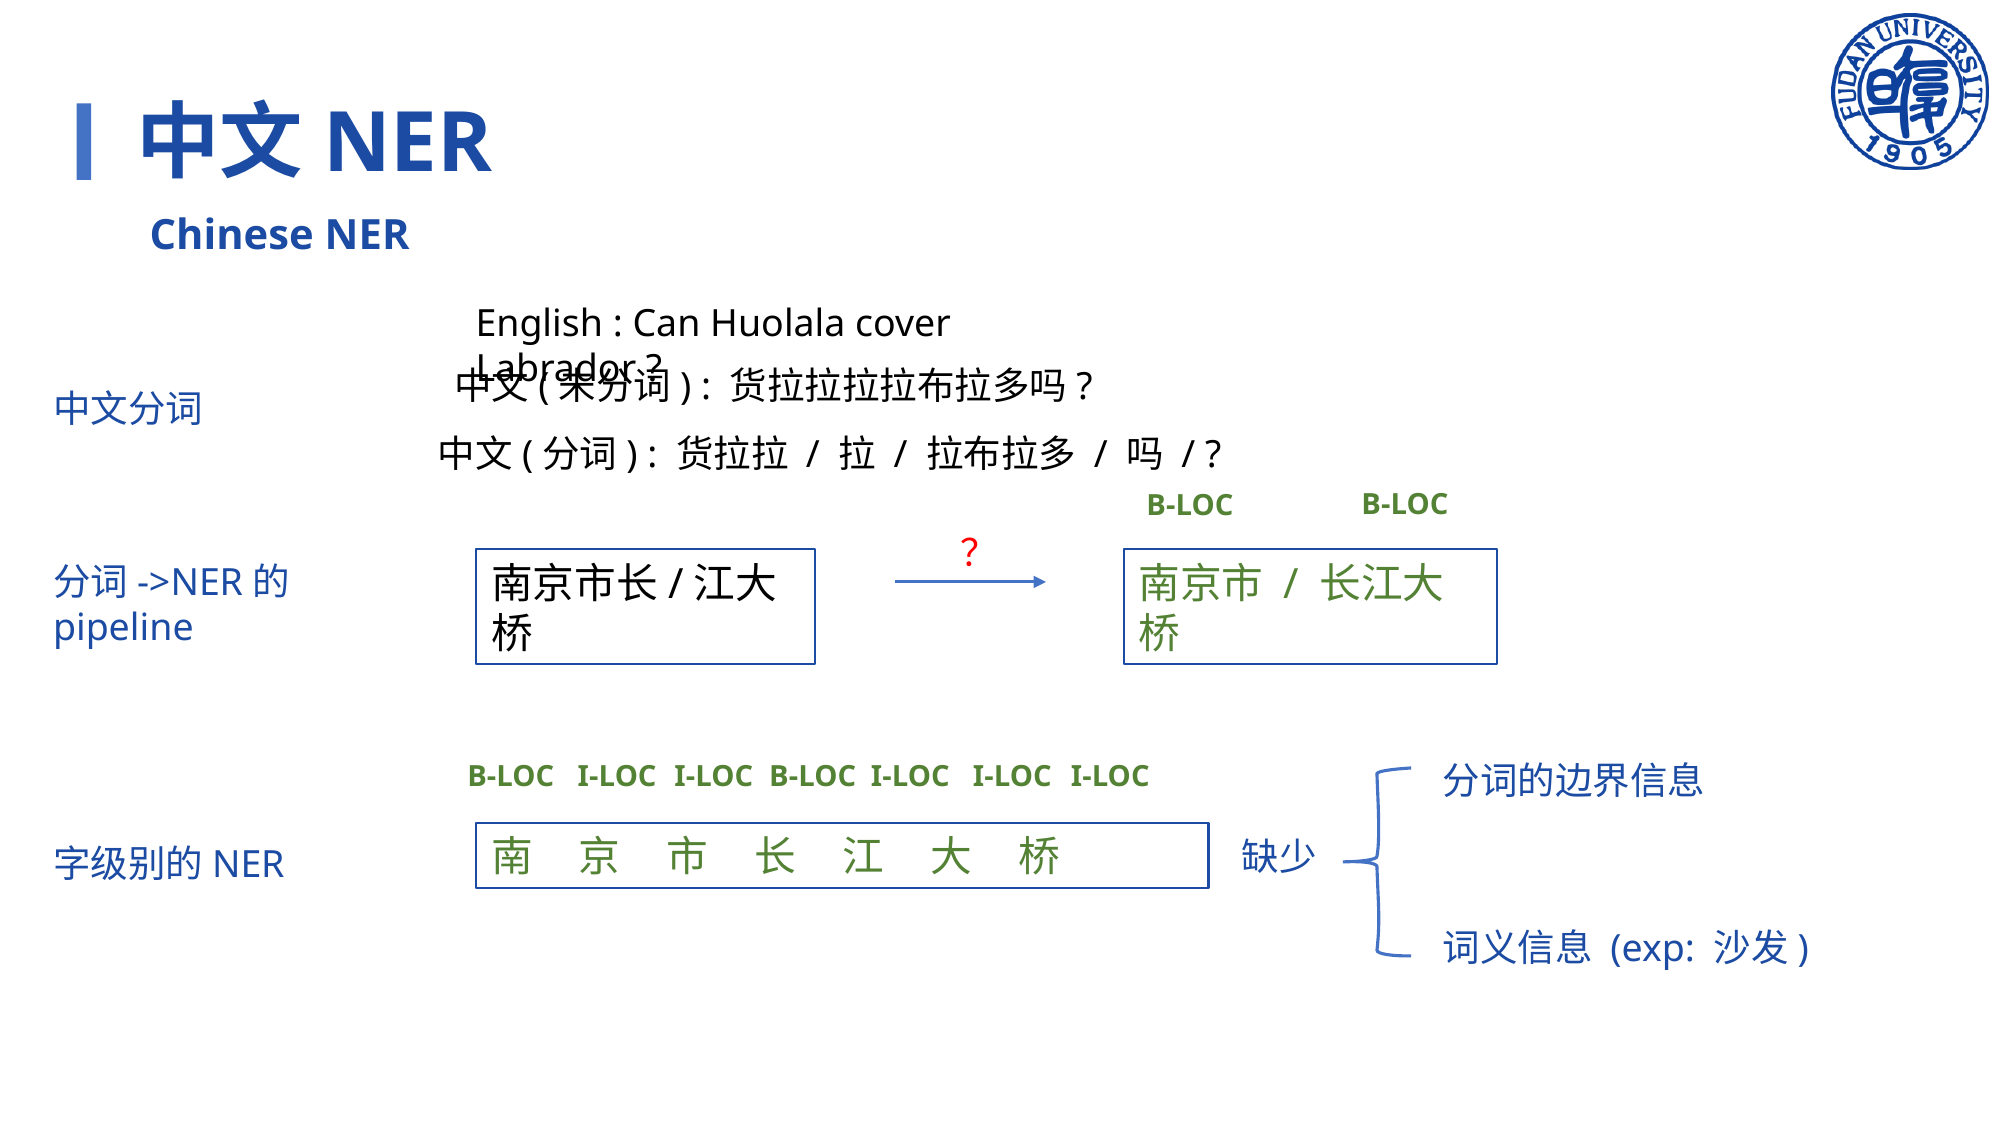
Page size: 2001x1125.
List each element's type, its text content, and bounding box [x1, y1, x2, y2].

text_box 中文NER [121, 59, 1622, 198]
text_box I-LOC [562, 749, 659, 800]
text_box B-LOC [1131, 479, 1249, 529]
picture [1831, 13, 1989, 170]
text_box Chinese NER [134, 128, 1634, 266]
text_box 南京市 / 长江大桥 [1123, 549, 1497, 664]
text_box B-LOC [754, 749, 875, 800]
text_box B-LOC [452, 749, 562, 800]
text_box 中文分词 [38, 377, 427, 437]
text_box ？ [945, 521, 1034, 581]
text_box 南京市长/江大桥 [476, 549, 815, 664]
text_box [1342, 767, 1414, 957]
text_box 分词->NER的pipeline [38, 550, 427, 656]
text_box 分词的边界信息 [1428, 749, 1729, 810]
text_box I-LOC [958, 749, 1056, 800]
text_box 词义信息 (exp: 沙发) [1428, 916, 1839, 977]
text_box 中文(未分词) : 货拉拉拉拉布拉多吗? [439, 354, 1108, 415]
text_box 字级别的NER [38, 832, 315, 892]
text_box English : Can Huolala cover Labrador ? [460, 291, 1095, 354]
text_box 中文(分词) : 货拉拉 / 拉 / 拉布拉多 / 吗 / ? [423, 422, 1237, 483]
text_box I-LOC [1056, 749, 1167, 800]
text_box B-LOC [1346, 477, 1464, 528]
text_box I-LOC [875, 749, 958, 800]
text_box 南 京 市 长 江 大 桥 [476, 822, 1209, 888]
text_box 缺少 [1226, 825, 1349, 886]
text_box I-LOC [659, 749, 754, 800]
text_box [76, 102, 92, 181]
